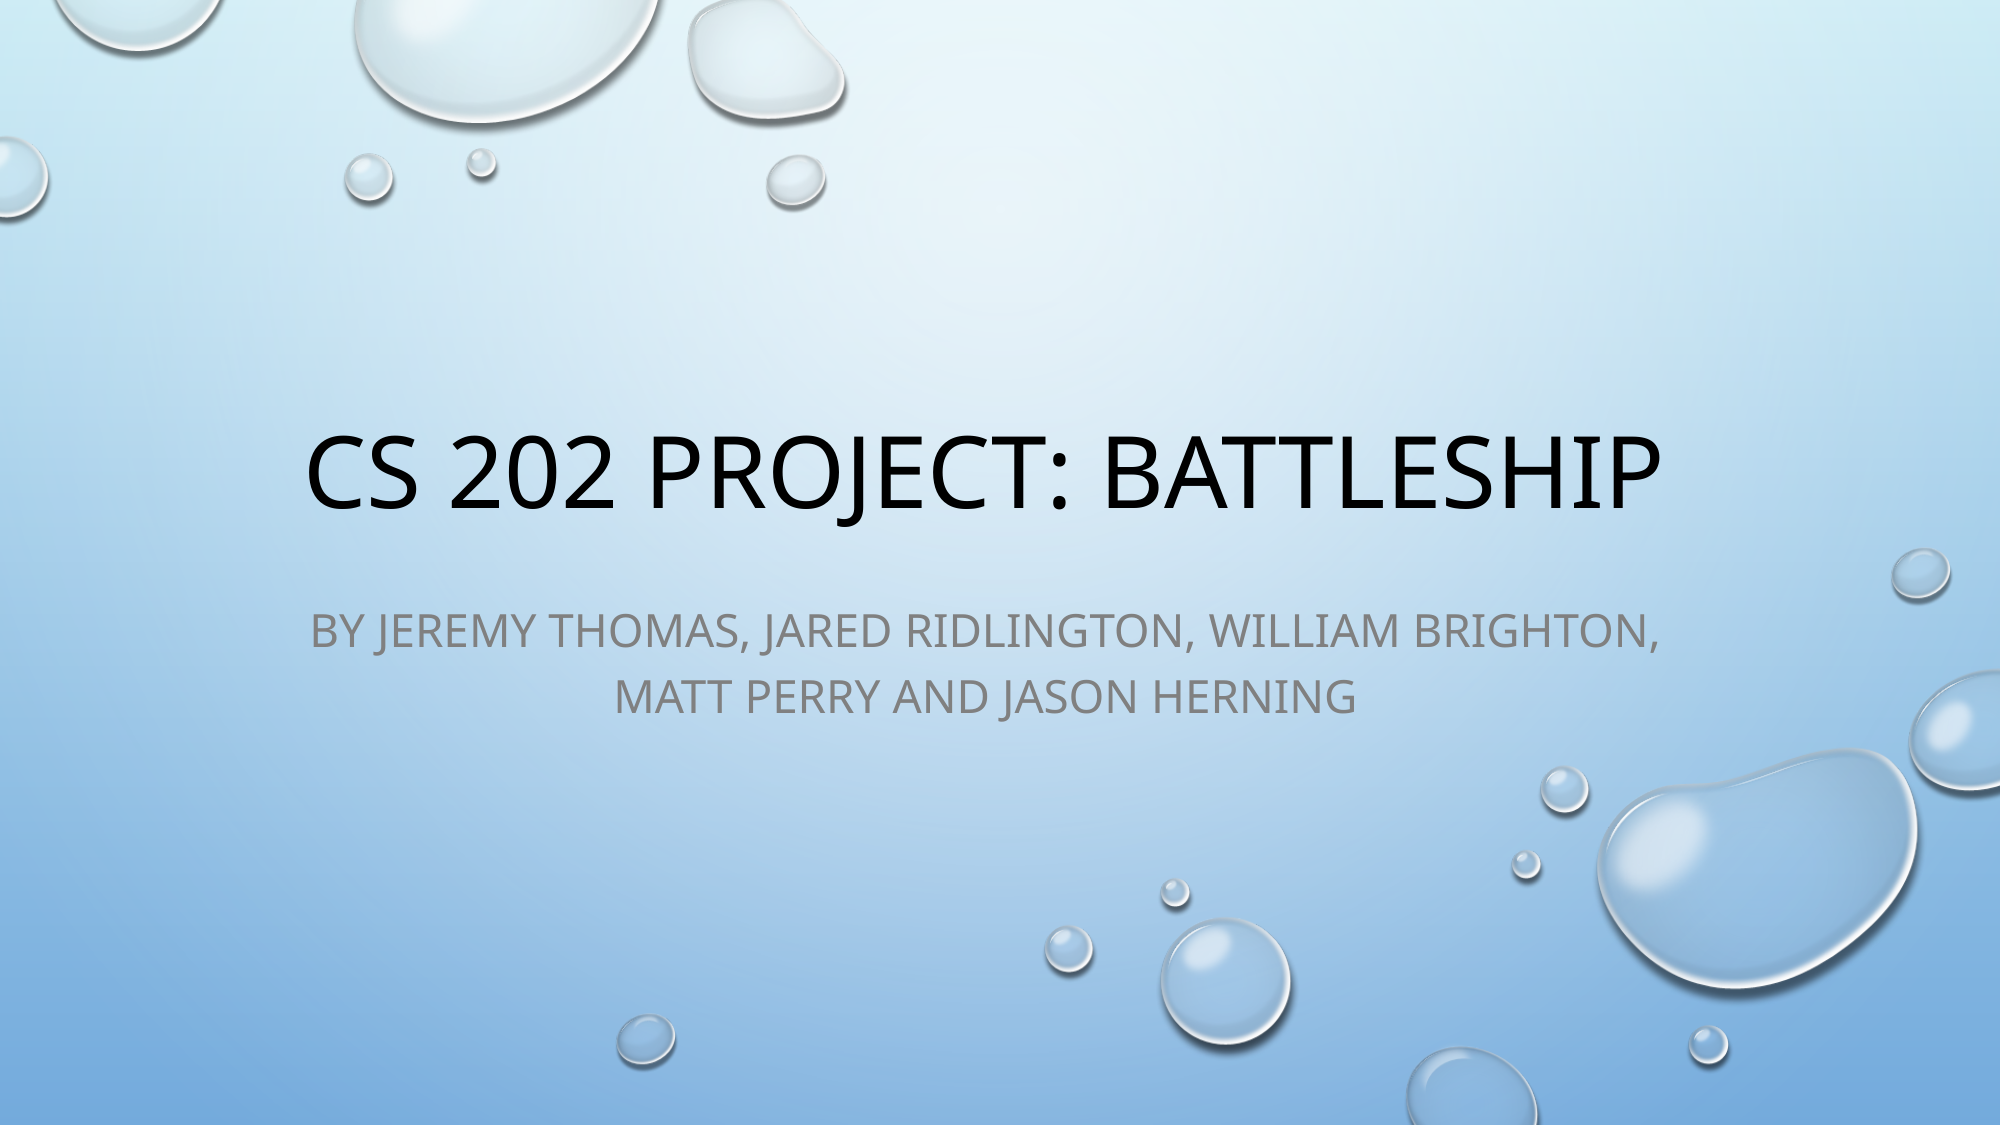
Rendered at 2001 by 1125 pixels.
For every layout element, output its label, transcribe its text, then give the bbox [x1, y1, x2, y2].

title Cs 202 Project: Battleship [287, 354, 1684, 538]
subtitle By JEREMY Thomas, jared ridlington, William brighton, matt perry and Jason herning [235, 583, 1736, 855]
picture [0, 0, 2000, 1125]
